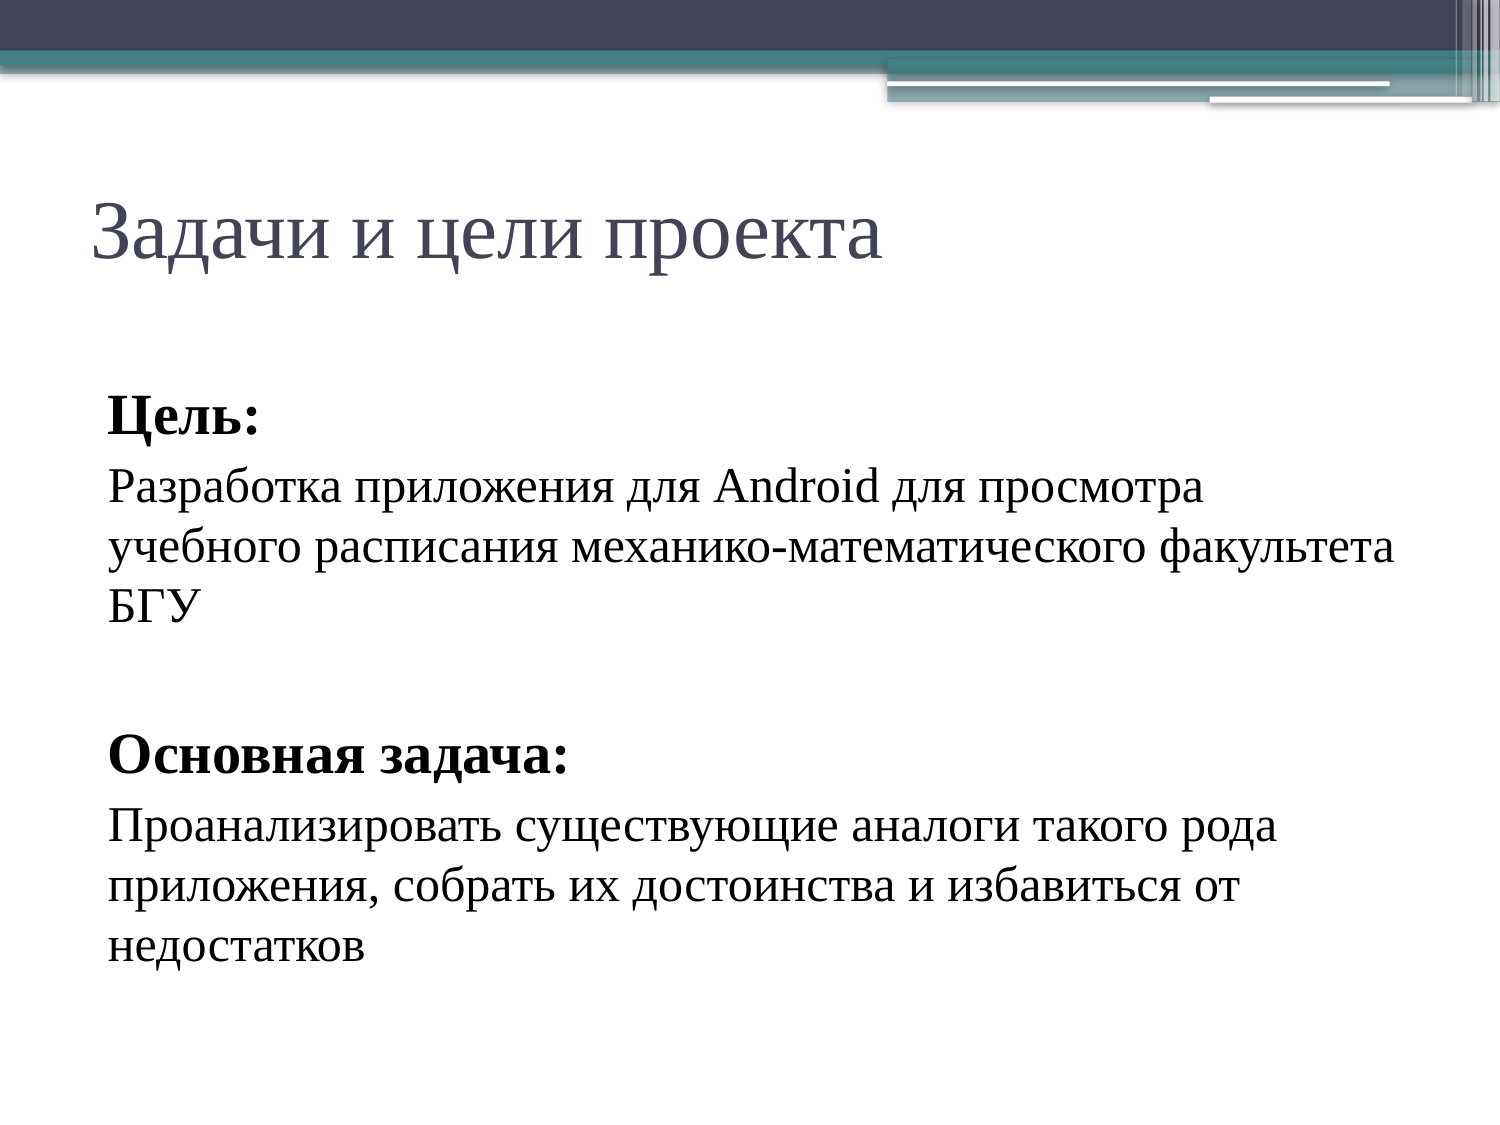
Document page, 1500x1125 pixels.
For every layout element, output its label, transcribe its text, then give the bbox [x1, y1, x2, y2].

list Цель: Разработка приложения для Android для просмотра учебного расписания механико-математического факультета БГУ Основная задача: Проанализировать существующие аналоги такого рода приложения, собрать их достоинства и избавиться от недостатков [74, 368, 1426, 1079]
title Задачи и цели проекта [74, 187, 1426, 363]
